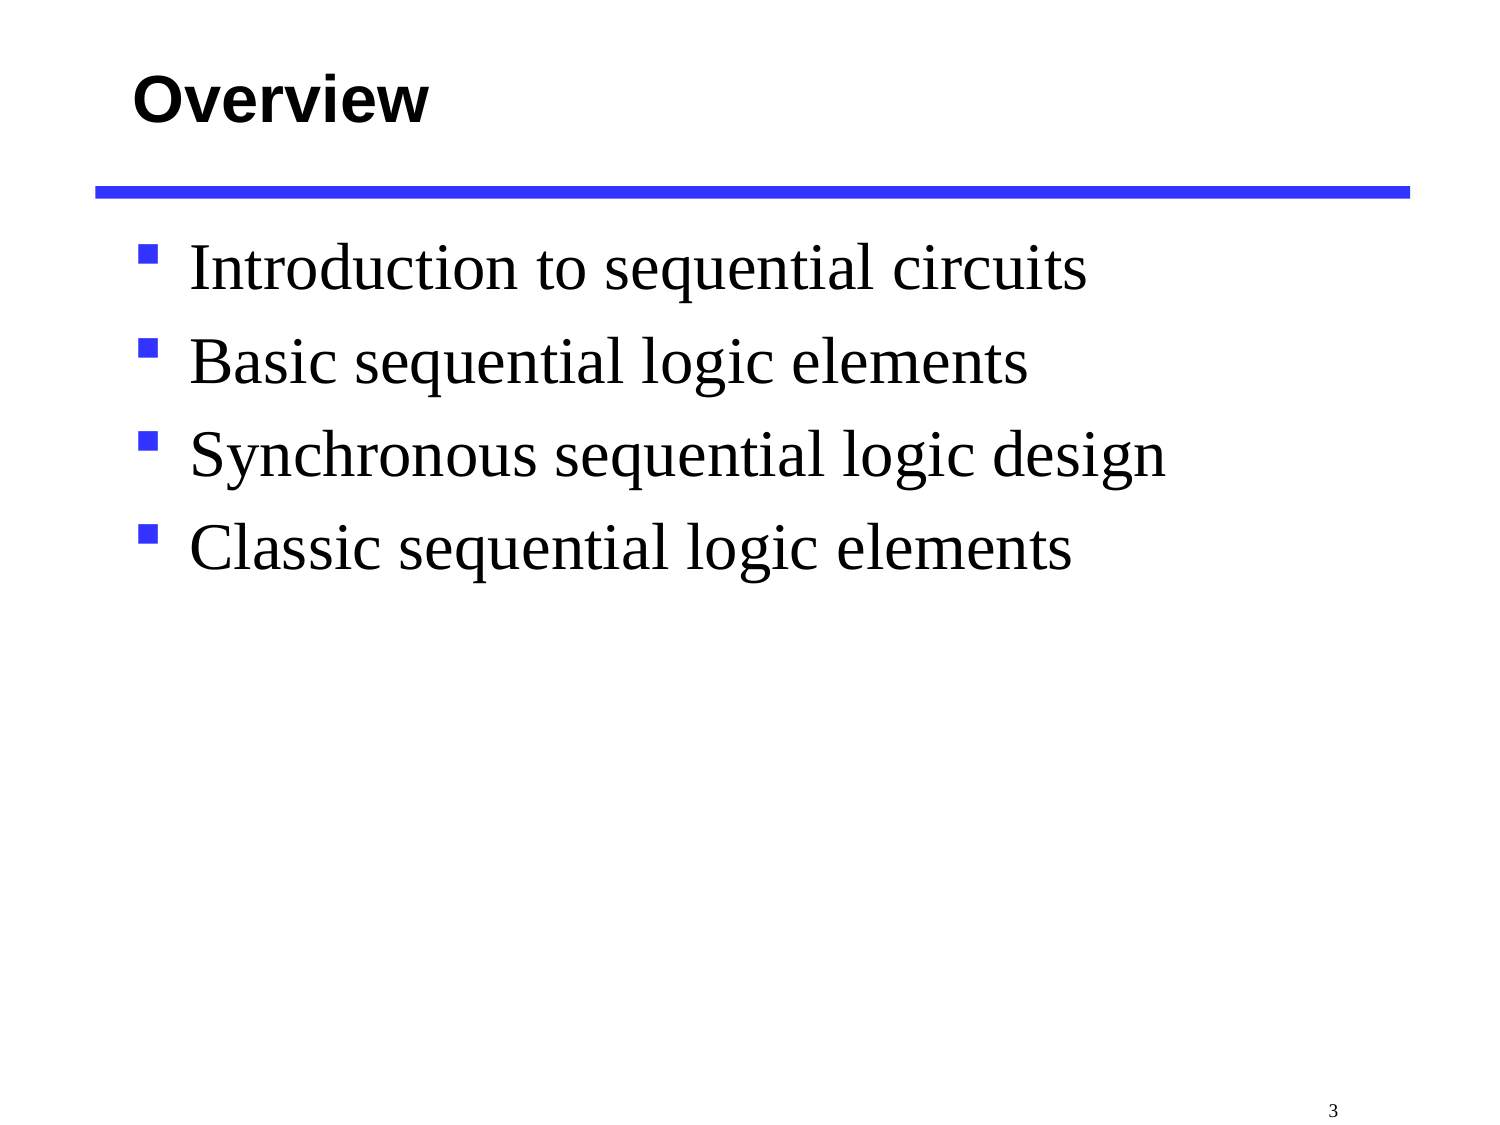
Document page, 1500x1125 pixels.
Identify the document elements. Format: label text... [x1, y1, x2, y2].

list Introduction to sequential circuits Basic sequential logic elements Synchronous sequential logic design Classic sequential logic elements [117, 215, 1393, 1041]
title Overview [117, 11, 1393, 180]
slide_number 3 [1185, 1068, 1500, 1125]
